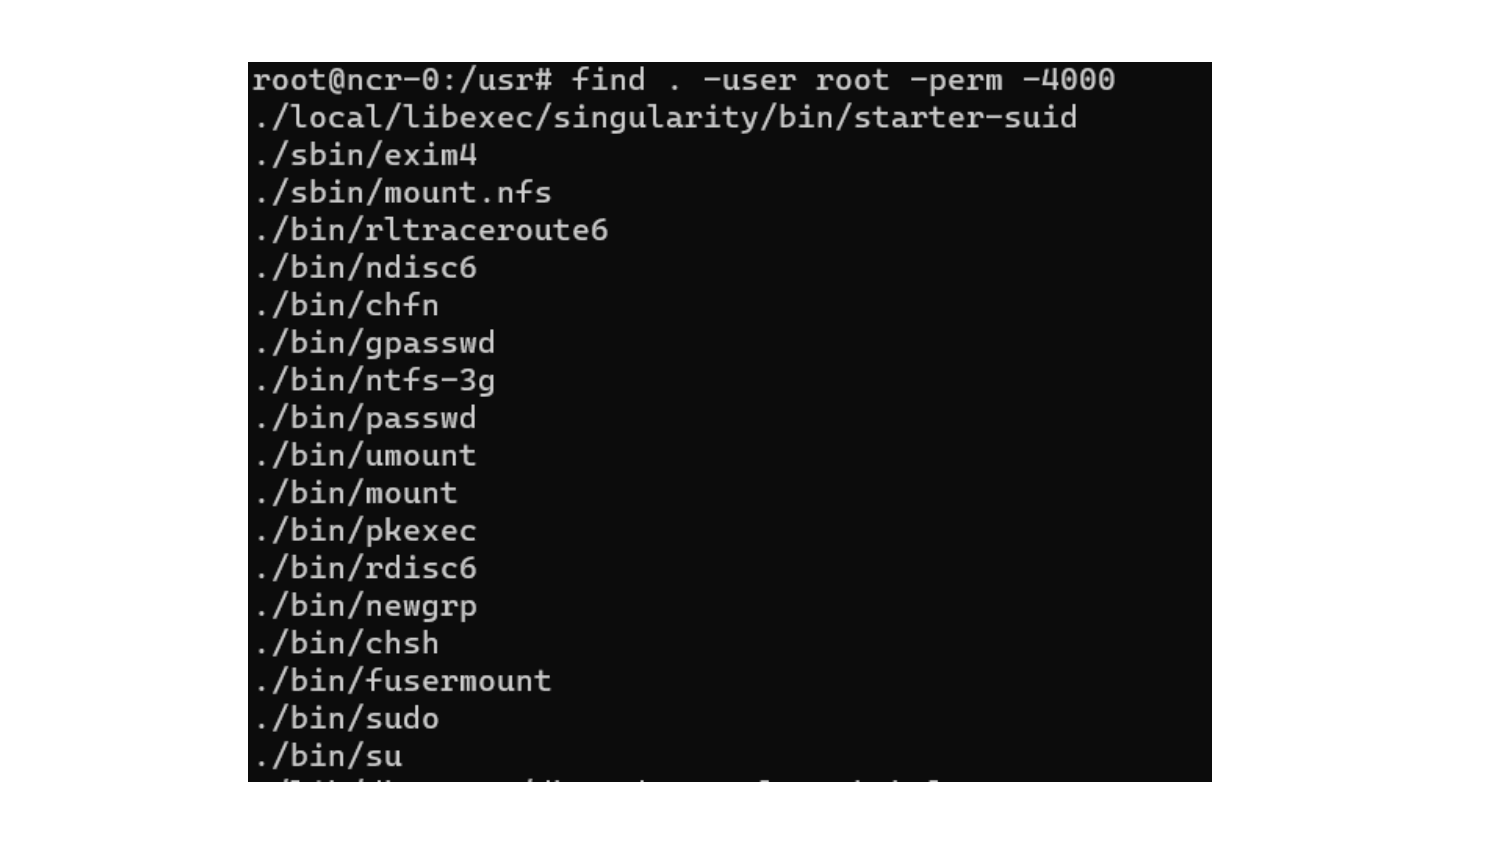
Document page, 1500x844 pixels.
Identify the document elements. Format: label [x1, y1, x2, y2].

picture [248, 62, 1212, 782]
